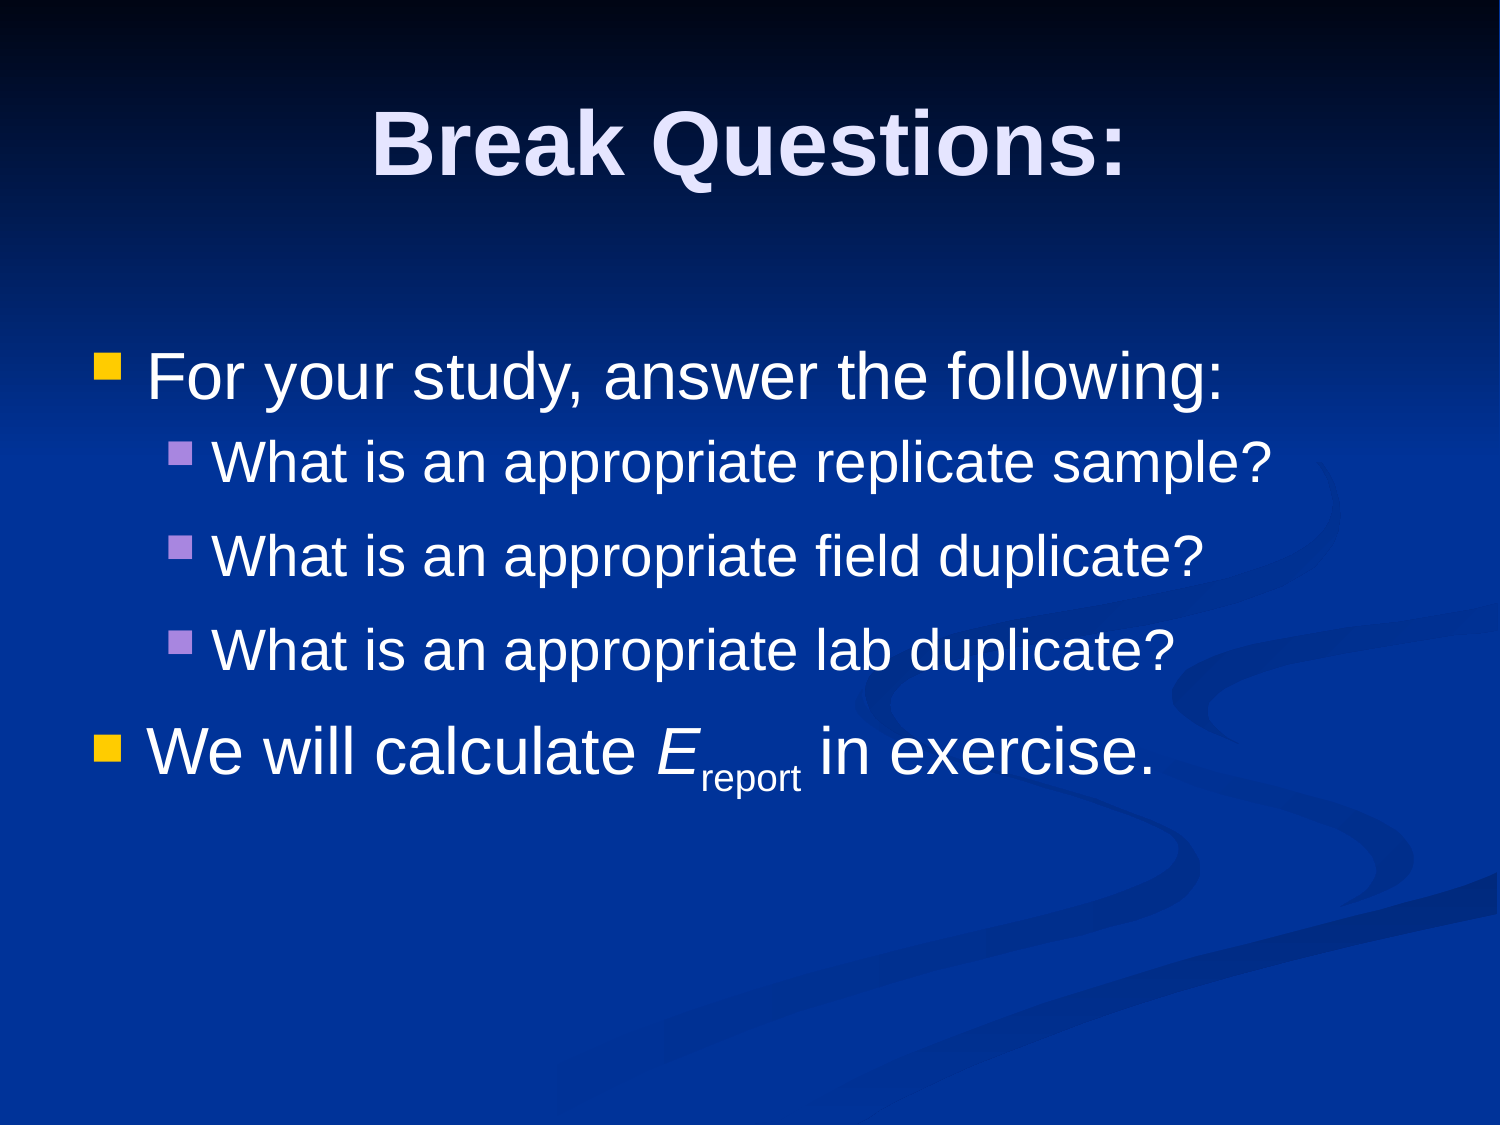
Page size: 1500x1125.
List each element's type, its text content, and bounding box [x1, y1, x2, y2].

title Break Questions: [74, 44, 1426, 233]
list For your study, answer the following: What is an appropriate replicate sample? What is an appropriate field duplicate? What is an appropriate lab duplicate? We will calculate Ereport in exercise. [74, 324, 1426, 938]
